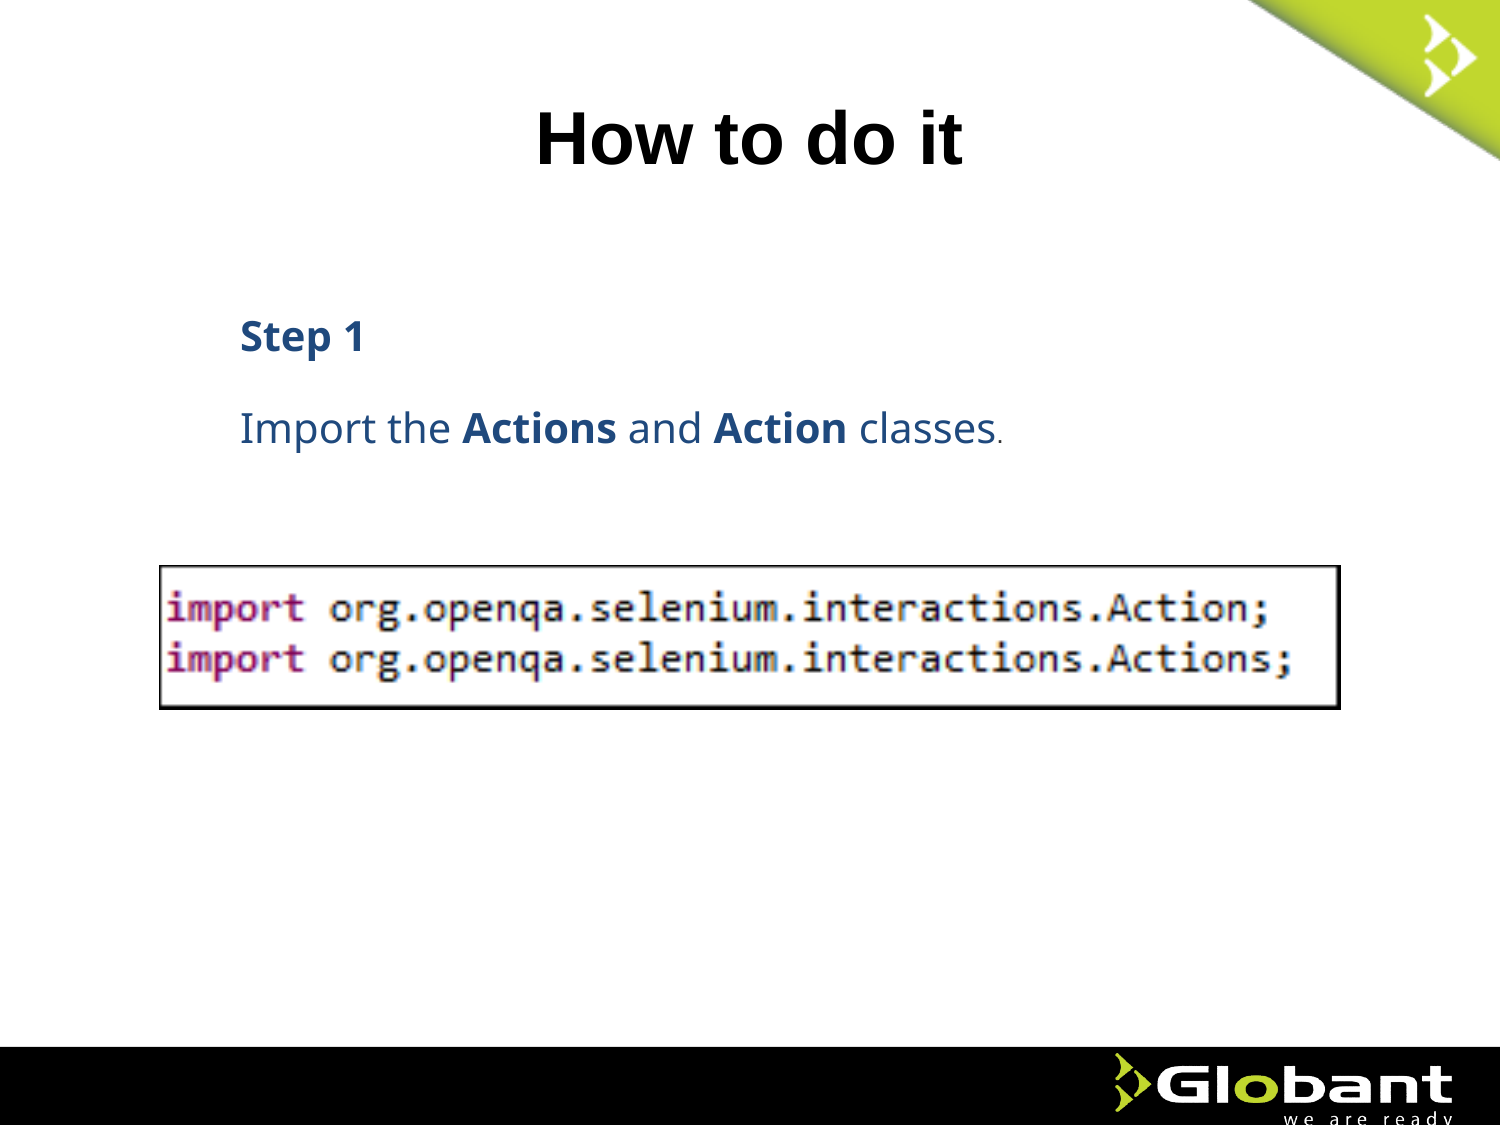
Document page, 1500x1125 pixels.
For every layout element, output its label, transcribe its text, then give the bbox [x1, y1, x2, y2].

picture [159, 565, 1341, 711]
picture [1246, 0, 1500, 163]
subtitle Step 1 Import the Actions and Action classes. [225, 275, 1275, 455]
picture [1115, 1053, 1452, 1125]
title How to do it [112, 128, 1388, 259]
